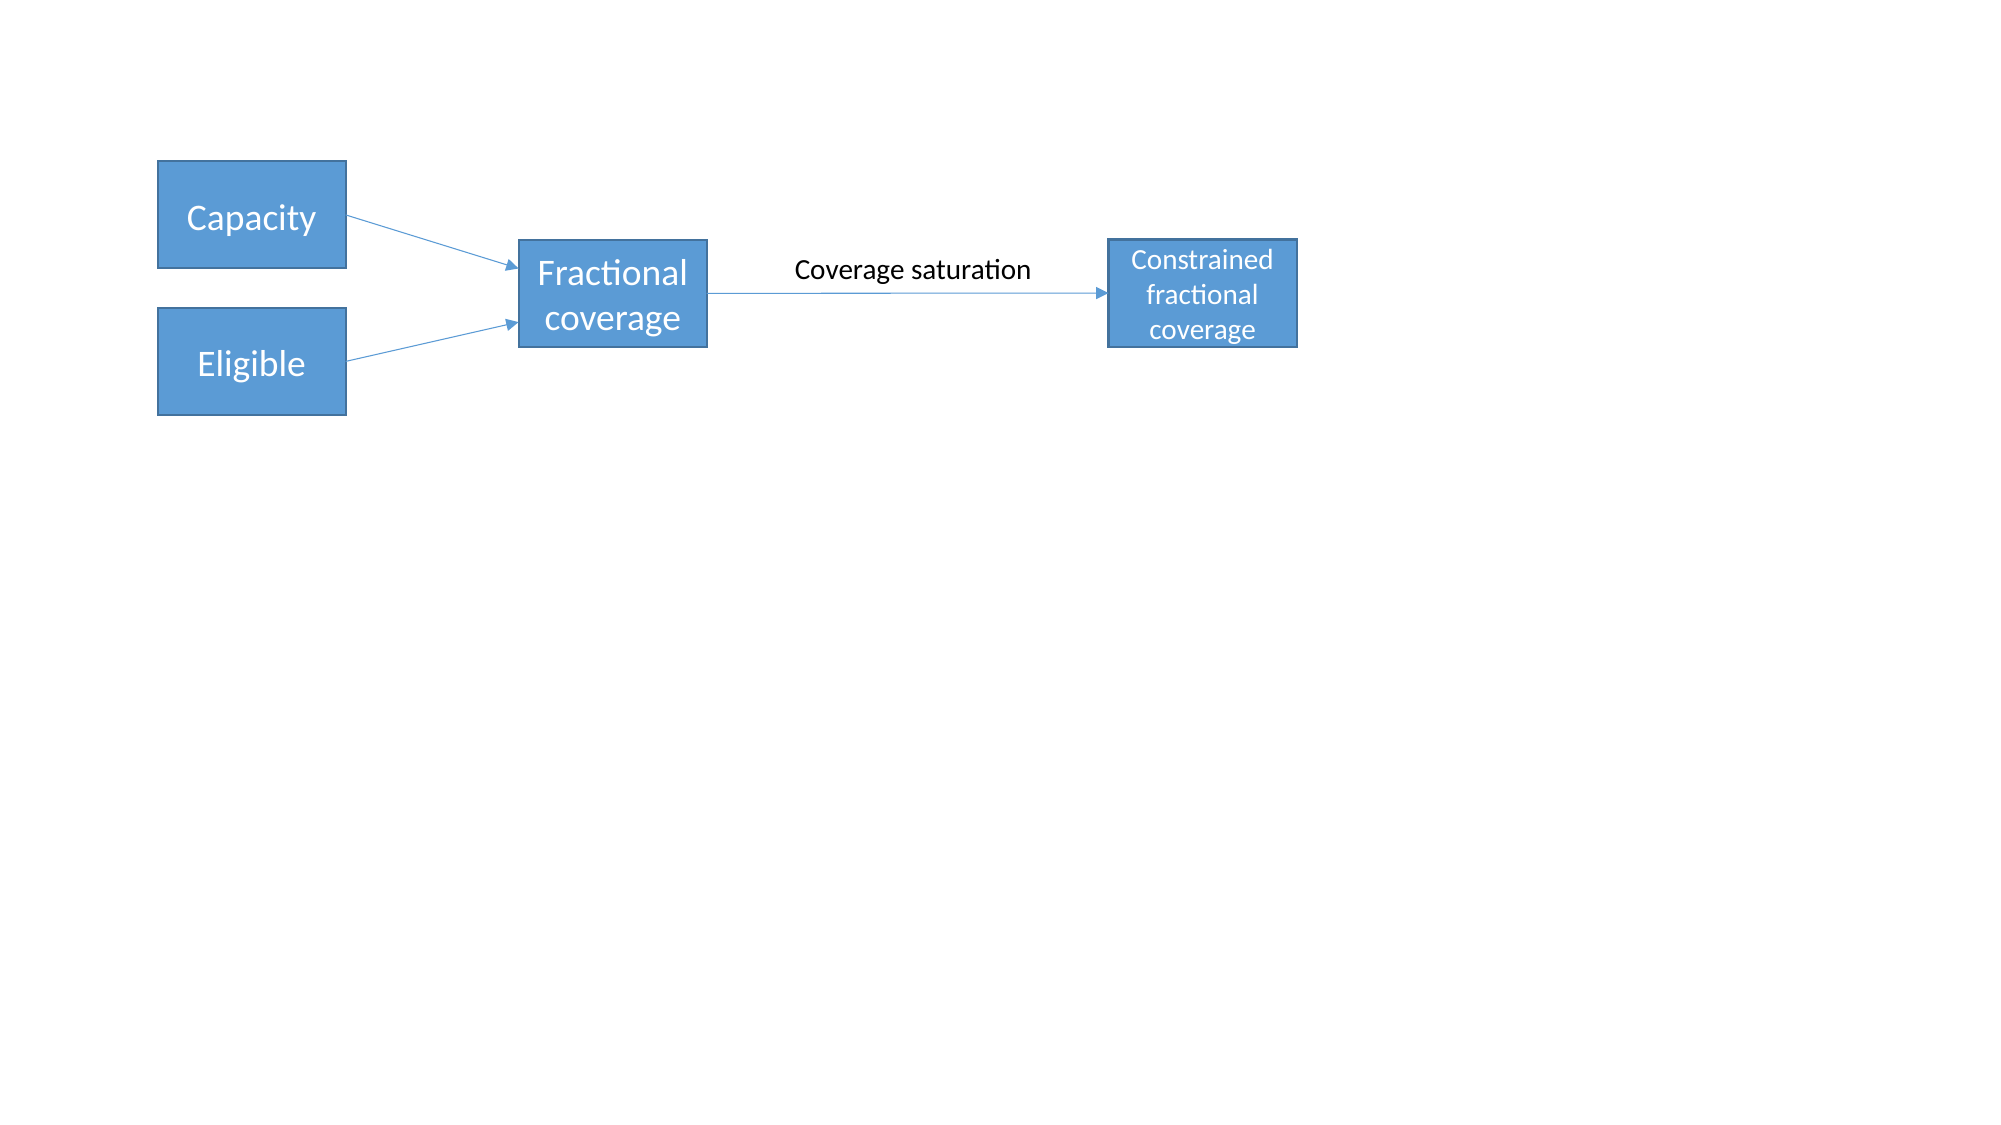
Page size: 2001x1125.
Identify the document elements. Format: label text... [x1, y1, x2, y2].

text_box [345, 214, 519, 269]
text_box Constrained fractional coverage [1107, 238, 1298, 348]
text_box Eligible [157, 307, 347, 416]
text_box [345, 322, 519, 362]
text_box Coverage saturation [779, 243, 1047, 292]
text_box Capacity [157, 160, 347, 269]
text_box Fractional coverage [518, 239, 708, 348]
